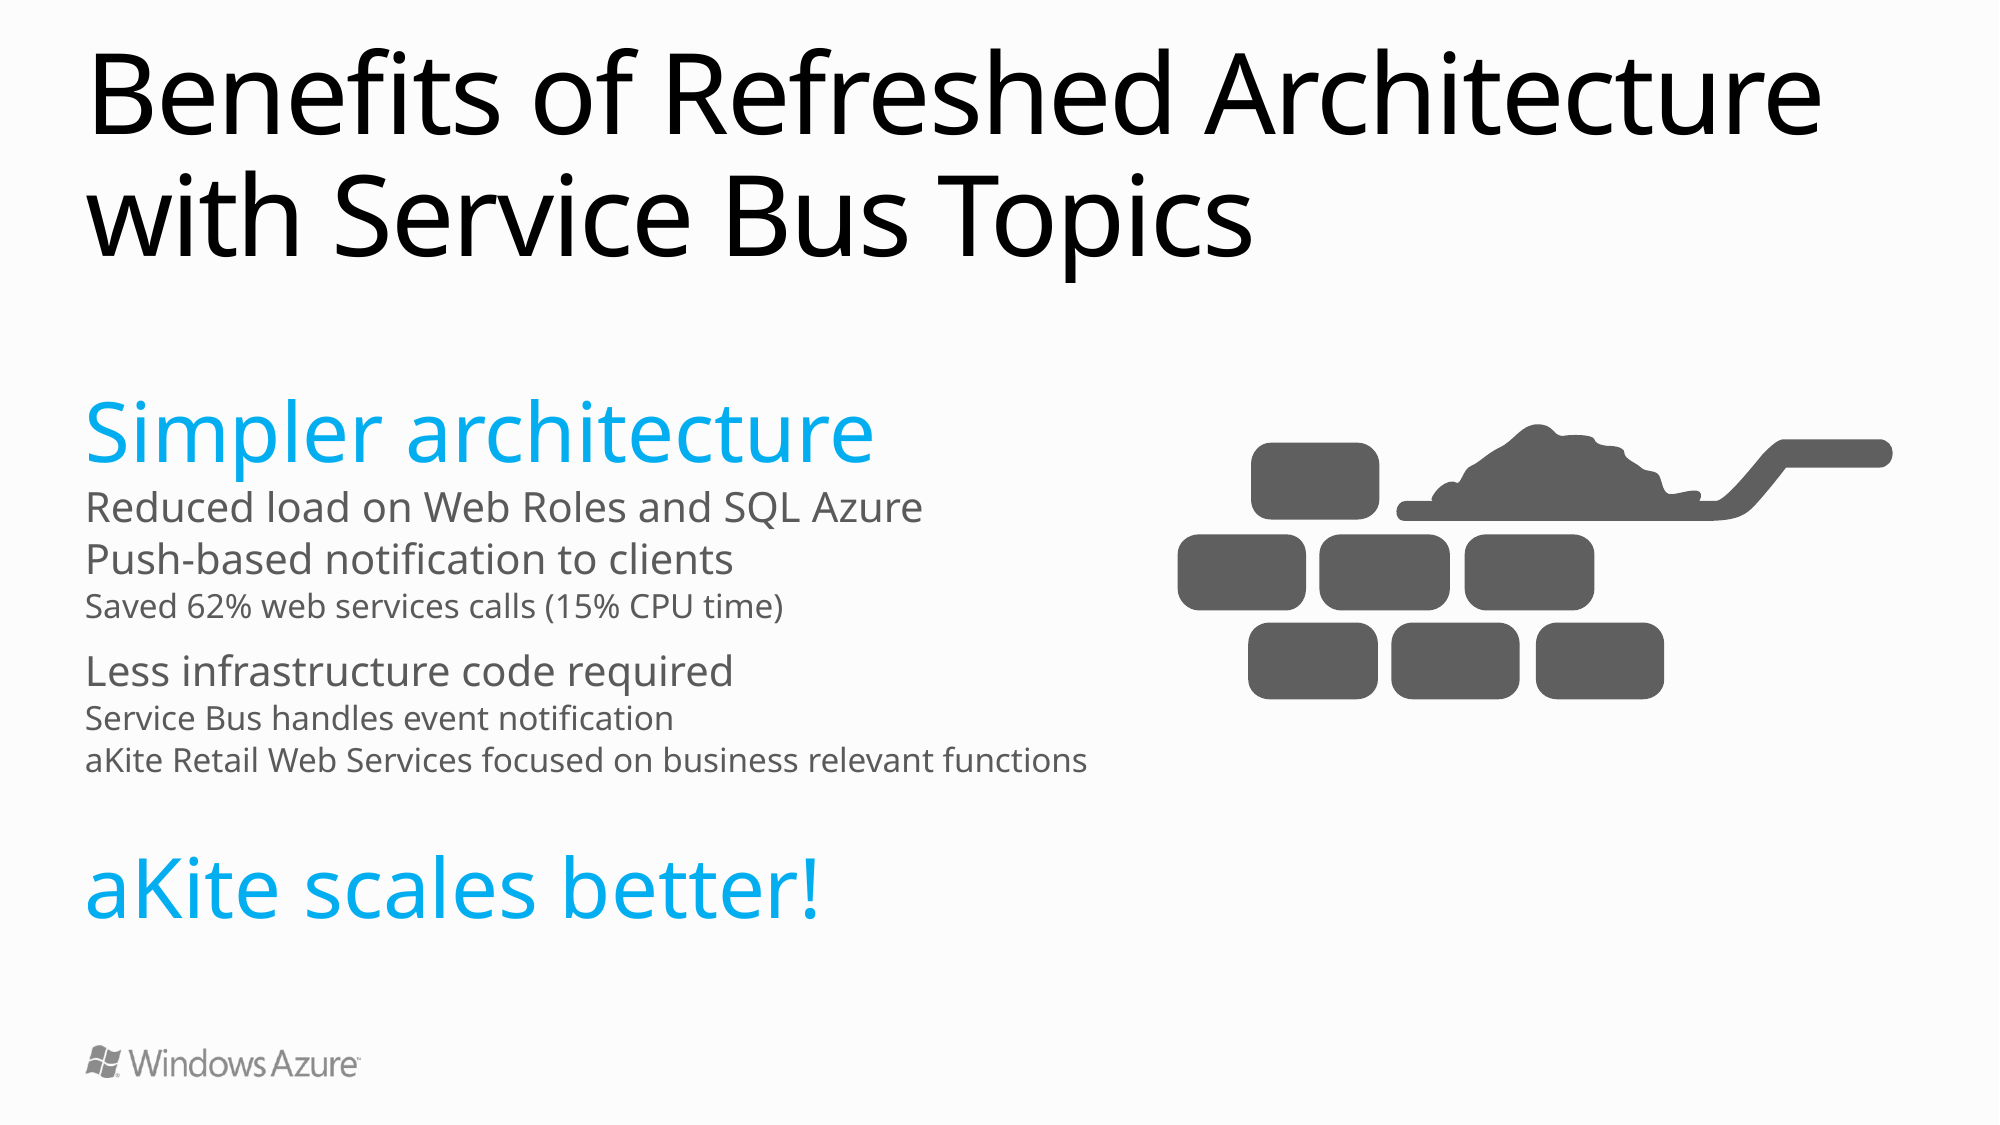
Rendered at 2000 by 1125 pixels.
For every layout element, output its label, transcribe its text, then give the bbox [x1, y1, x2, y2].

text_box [1177, 424, 1893, 700]
list Simpler architecture Reduced load on Web Roles and SQL Azure Push-based notification to clients Saved 62% web services calls (15% CPU time) Less infrastructure code required Service Bus handles event notification aKite Retail Web Services focused on business relevant functions aKite scales better! [84, 390, 1914, 943]
title Benefits of Refreshed Architecture with Service Bus Topics [85, 37, 1914, 283]
